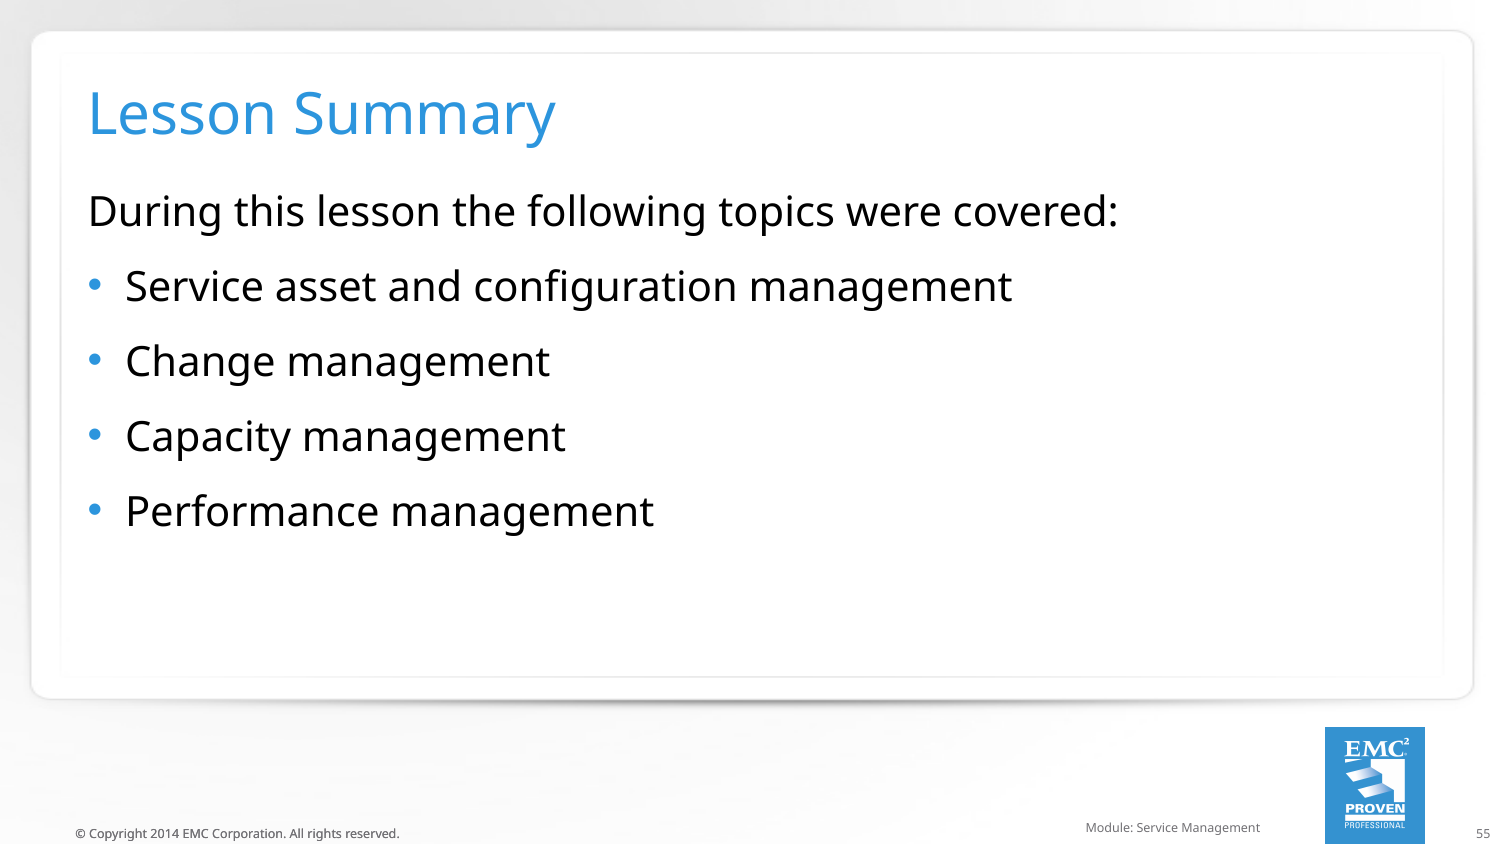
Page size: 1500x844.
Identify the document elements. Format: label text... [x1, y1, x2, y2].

list During this lesson the following topics were covered: Service asset and configuration management Change management Capacity management Performance management [87, 184, 1413, 672]
picture [1325, 727, 1425, 844]
footer Module: Service Management [425, 812, 1275, 835]
title Lesson Summary [87, 84, 1413, 160]
